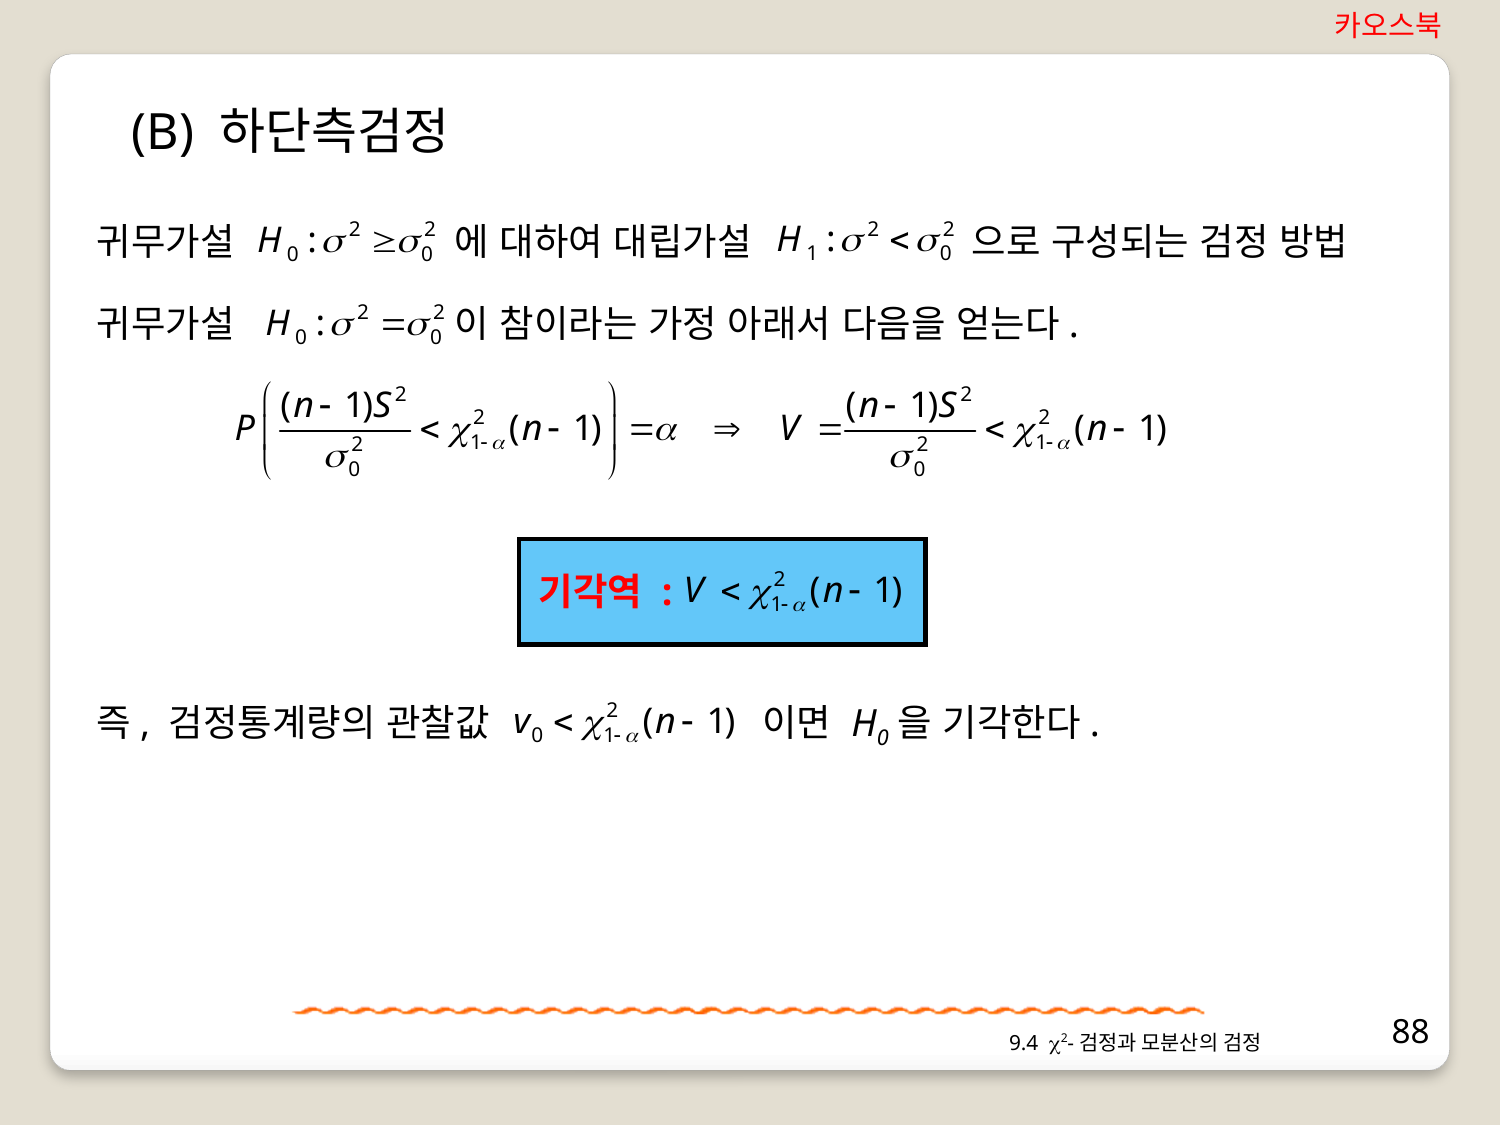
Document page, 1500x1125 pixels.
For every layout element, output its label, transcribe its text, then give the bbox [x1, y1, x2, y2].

slide_number 88 [1369, 1002, 1445, 1063]
text_box 카오스북 [1277, 0, 1500, 50]
picture [281, 1003, 1219, 1020]
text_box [770, 213, 960, 270]
text_box (B) 하단측검정 [117, 92, 539, 167]
text_box 귀무가설 에 대하여 대립가설 으로 구성되는 검정 방법 [82, 210, 1395, 271]
footer 9.4 c2-검정과 모분산의 검정 [994, 1002, 1369, 1063]
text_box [681, 563, 910, 621]
text_box 즉, 검정통계량의 관찰값 이면 H0을 기각한다. [82, 691, 1395, 758]
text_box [259, 297, 452, 354]
text_box [518, 538, 926, 645]
text_box 기각역 : [524, 560, 700, 620]
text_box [228, 374, 1174, 488]
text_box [250, 213, 444, 271]
text_box 귀무가설 이 참이라는 가정 아래서 다음을 얻는다. [82, 292, 1395, 353]
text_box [506, 694, 742, 752]
